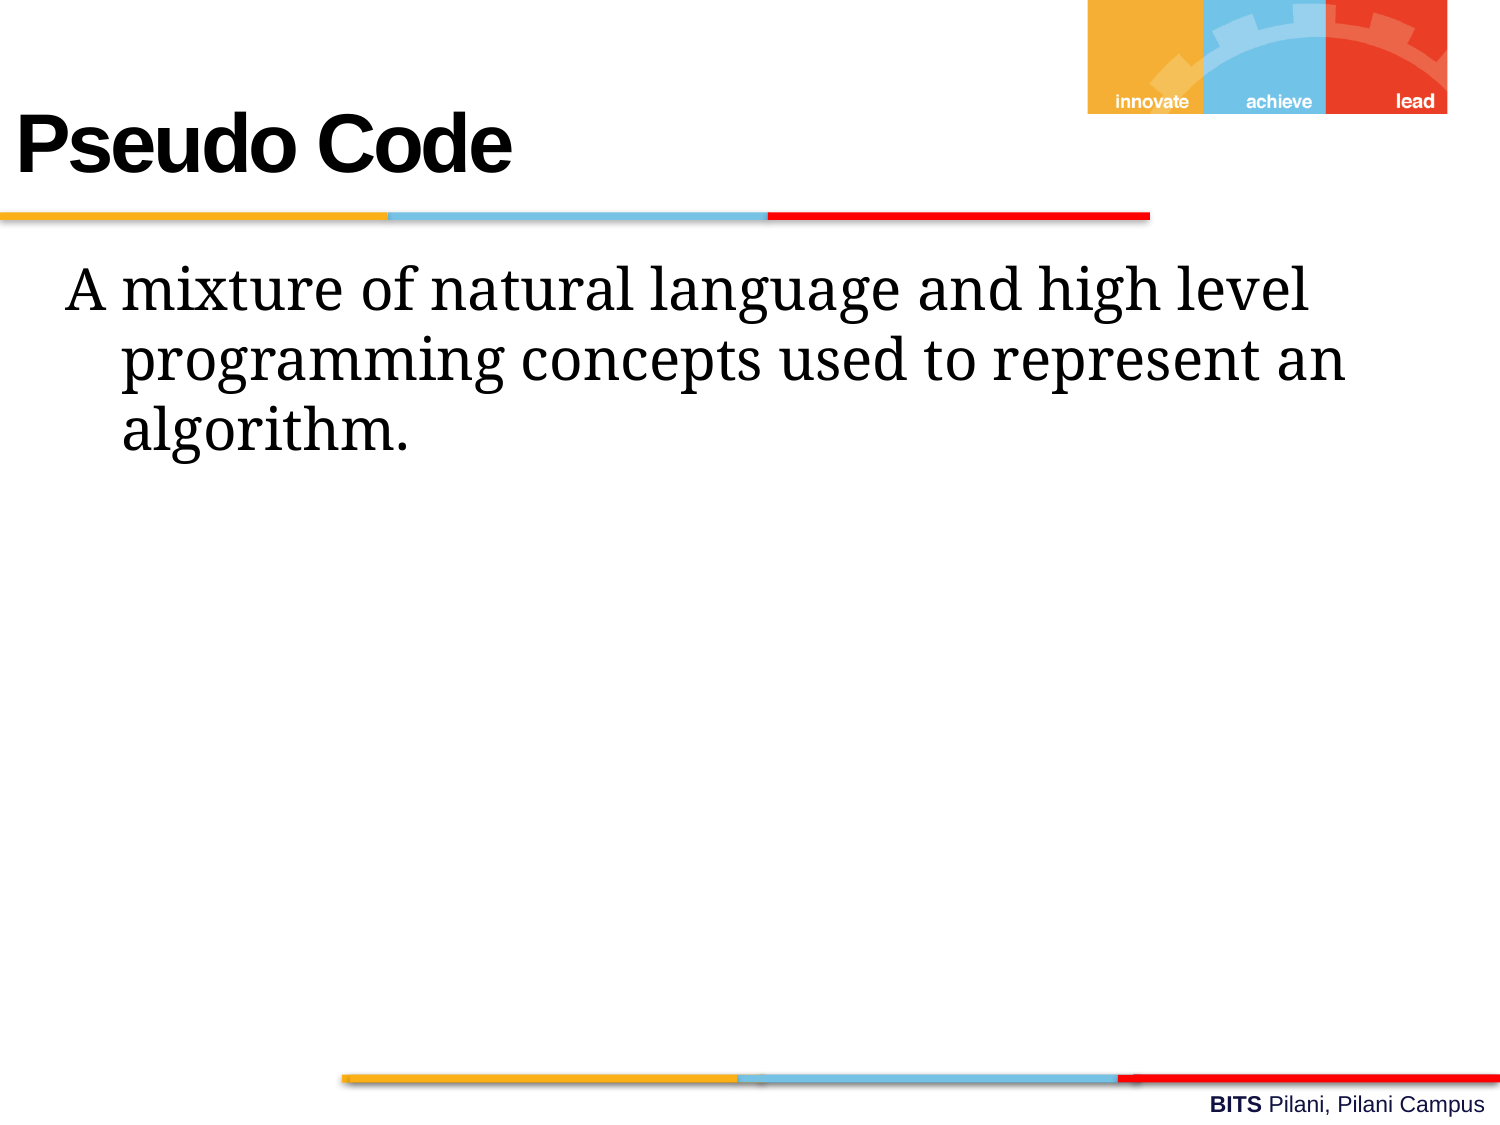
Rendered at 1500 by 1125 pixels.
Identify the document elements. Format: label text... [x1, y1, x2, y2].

list A mixture of natural language and high level programming concepts used to represent an algorithm. [50, 245, 1400, 988]
title Pseudo Code [0, 45, 1350, 233]
picture [1087, 0, 1448, 114]
